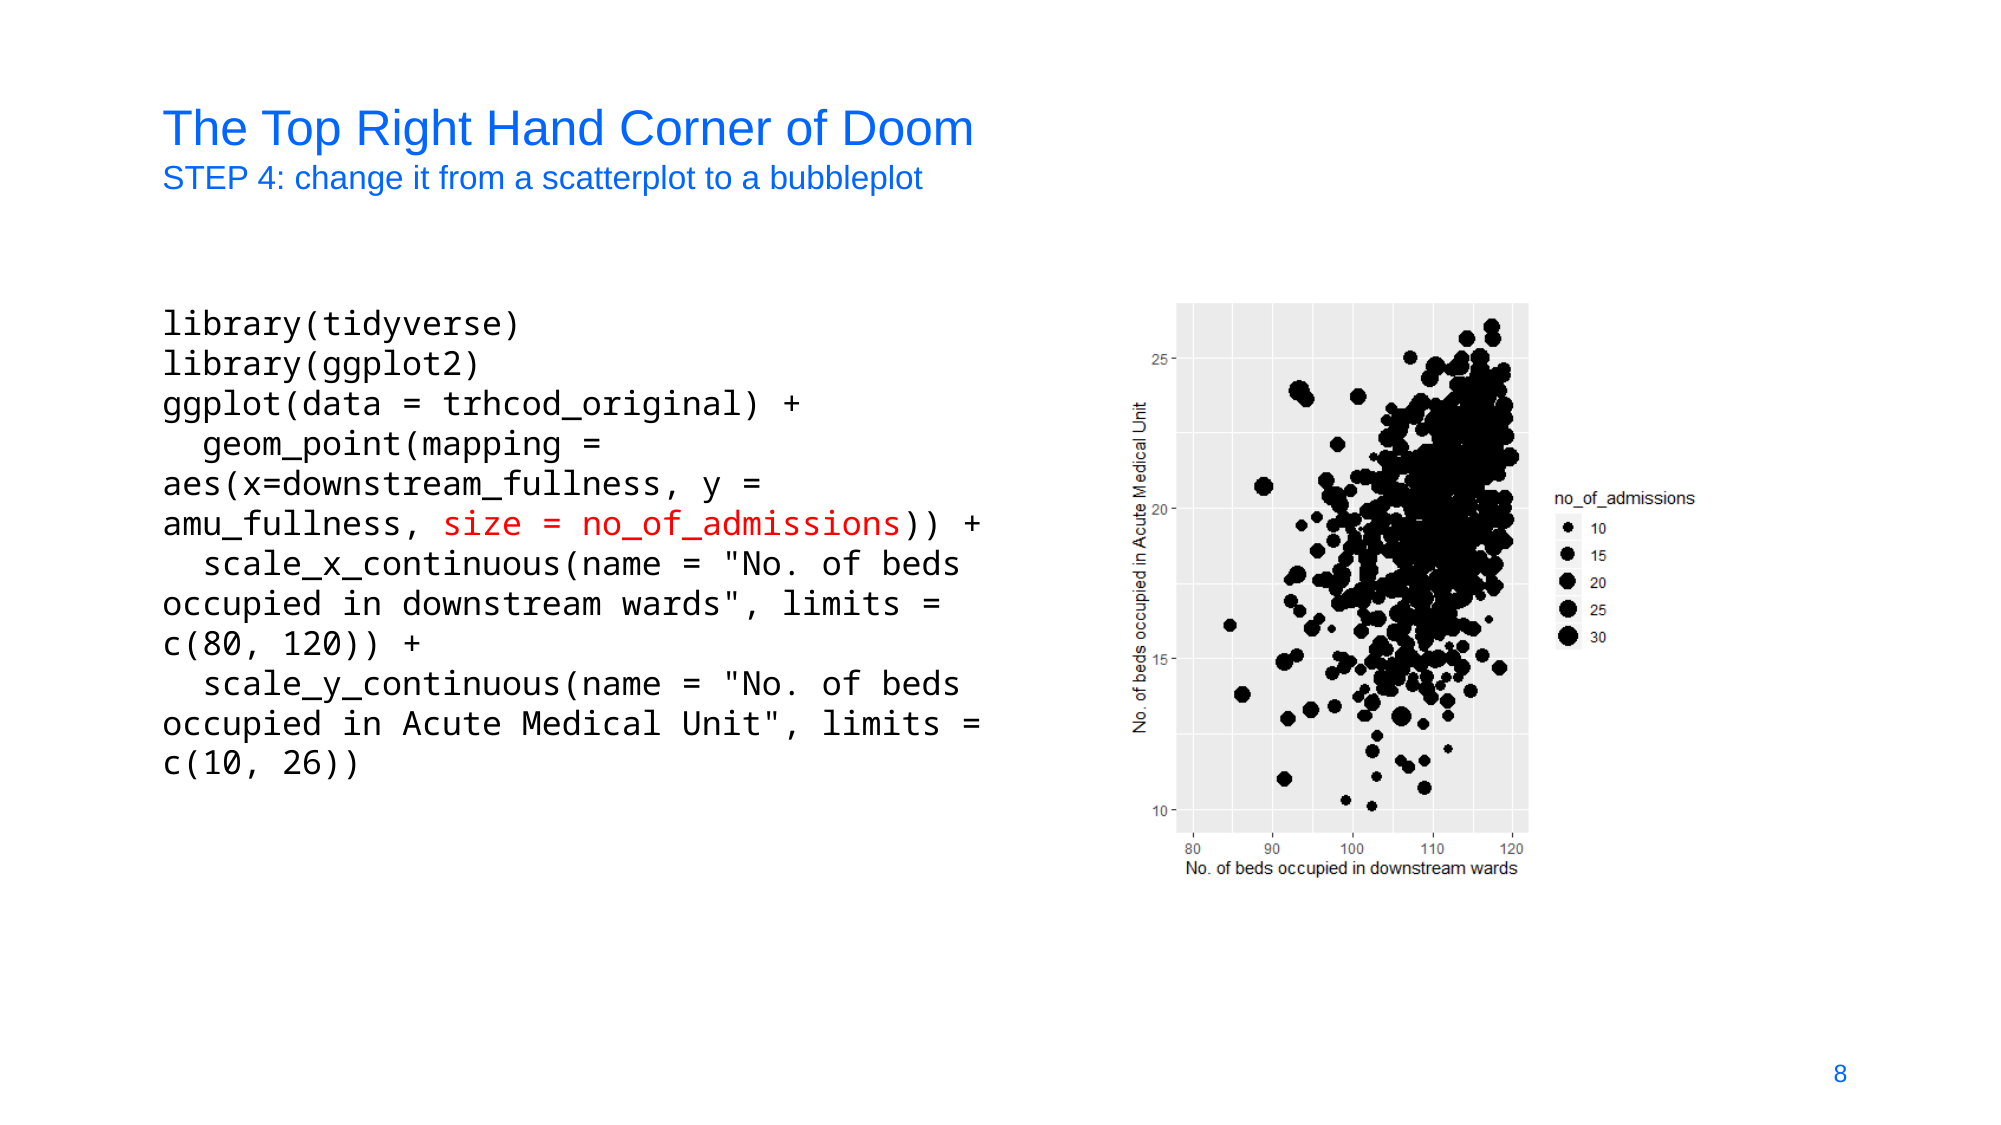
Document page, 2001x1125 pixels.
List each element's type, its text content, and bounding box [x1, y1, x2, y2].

picture [1121, 295, 1713, 886]
slide_number 8 [1412, 1042, 1863, 1103]
text_box library(tidyverse) library(ggplot2) ggplot(data = trhcod_original) + geom_point(mapping = aes(x=downstream_fullness, y = amu_fullness, size = no_of_admissions)) + scale_x_continuous(name = "No. of beds occupied in downstream wards", limits = c(80, 120)) + scale_y_continuous(name = "No. of beds occupied in Acute Medical Unit", limits = c(10, 26)) [147, 295, 1034, 796]
text_box The Top Right Hand Corner of Doom STEP 4: change it from a scatterplot to a bubbleplot [147, 88, 1857, 204]
